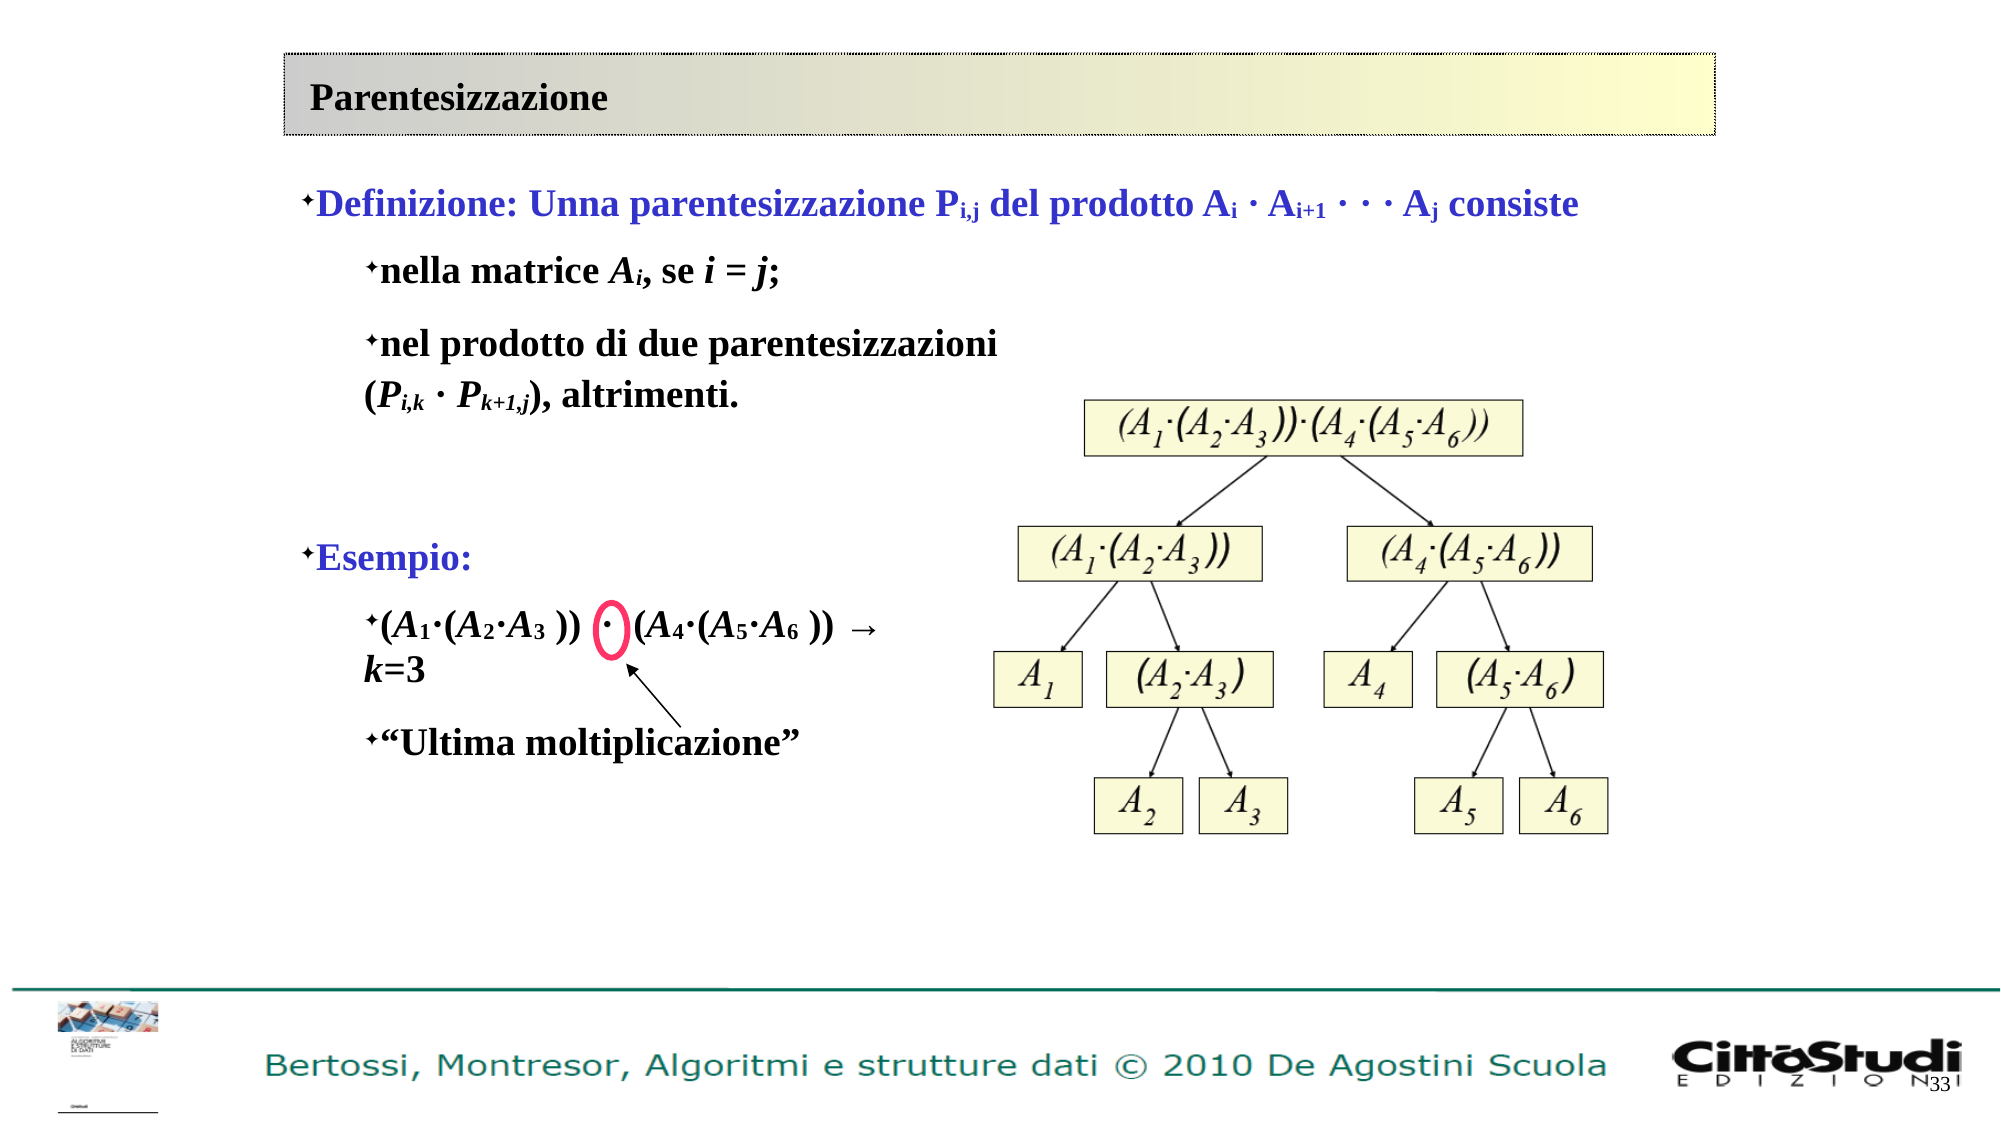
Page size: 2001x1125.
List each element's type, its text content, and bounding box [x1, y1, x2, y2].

picture [956, 375, 1614, 841]
text_box [626, 663, 681, 728]
slide_number 33 [1910, 1062, 1970, 1109]
list Definizione: Unna parentesizzazione Pi,j del prodotto Ai · Ai+1 · · · Aj consiste nella matrice Ai, se i = j; nel prodotto di due parentesizzazioni (Pi,k · Pk+1,j), altrimenti. Esempio: (A1·(A2·A3 )) · (A4·(A5·A6 )) → k=3 “Ultima moltiplicazione” [299, 178, 1700, 1093]
title Parentesizzazione [284, 53, 1715, 135]
picture [8, 985, 2001, 1125]
text_box [595, 602, 628, 658]
text_box [255, 1050, 299, 1085]
